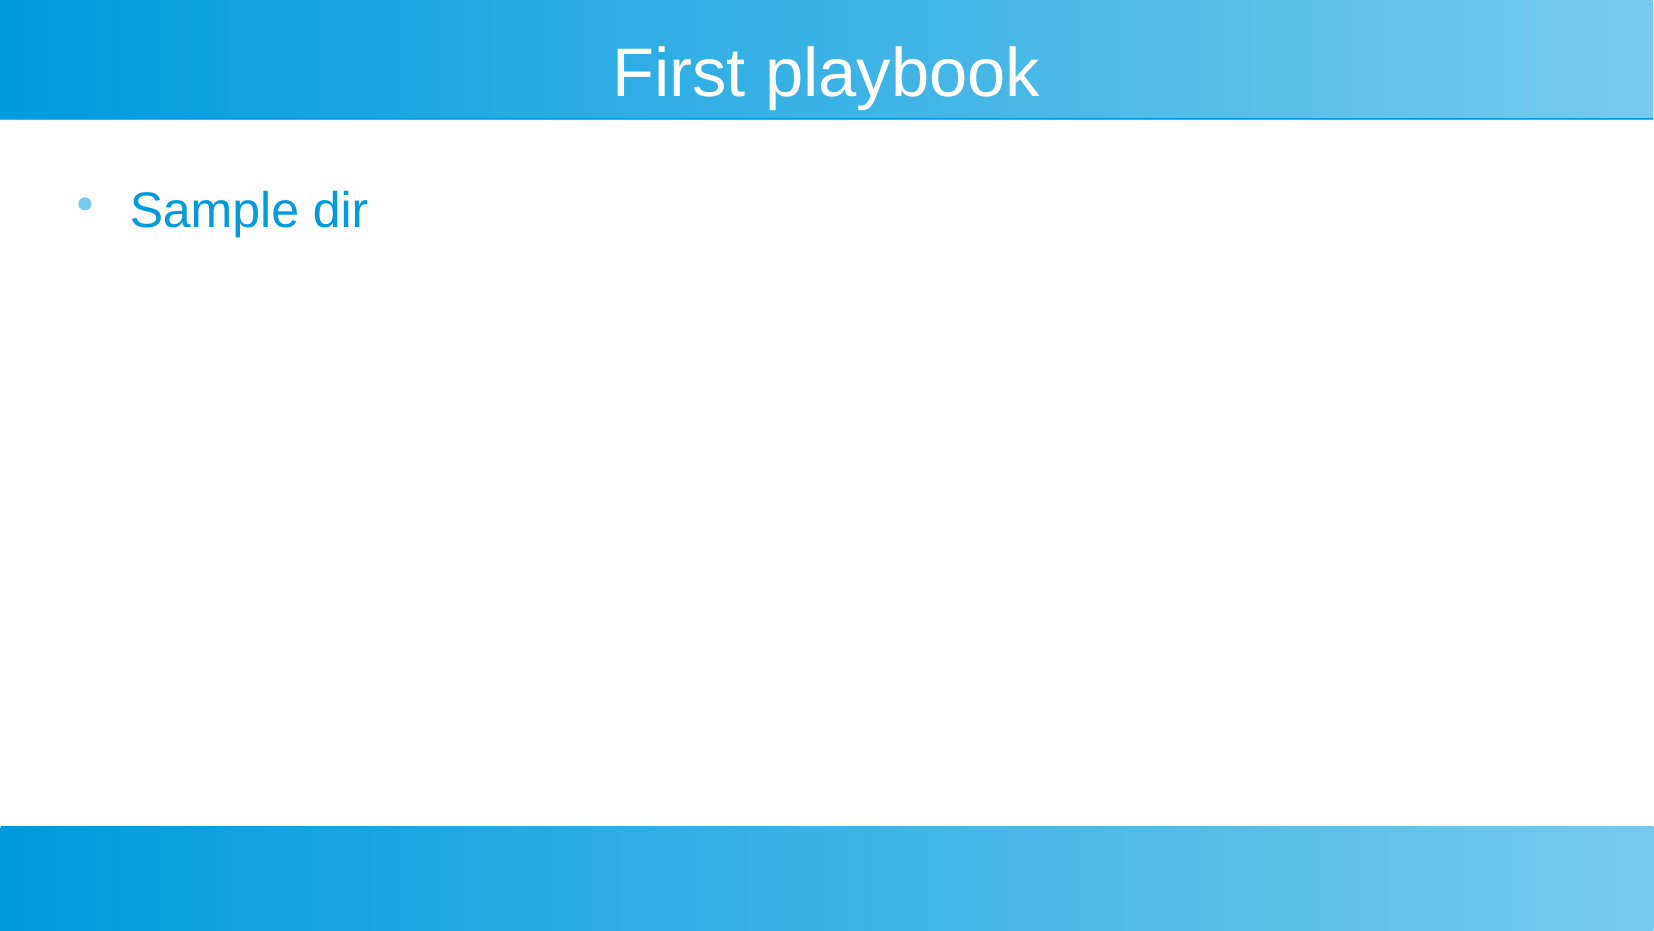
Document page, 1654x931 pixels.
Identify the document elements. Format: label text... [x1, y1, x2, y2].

text_box First playbook [58, 29, 1595, 108]
text_box Sample dir [58, 177, 1595, 768]
